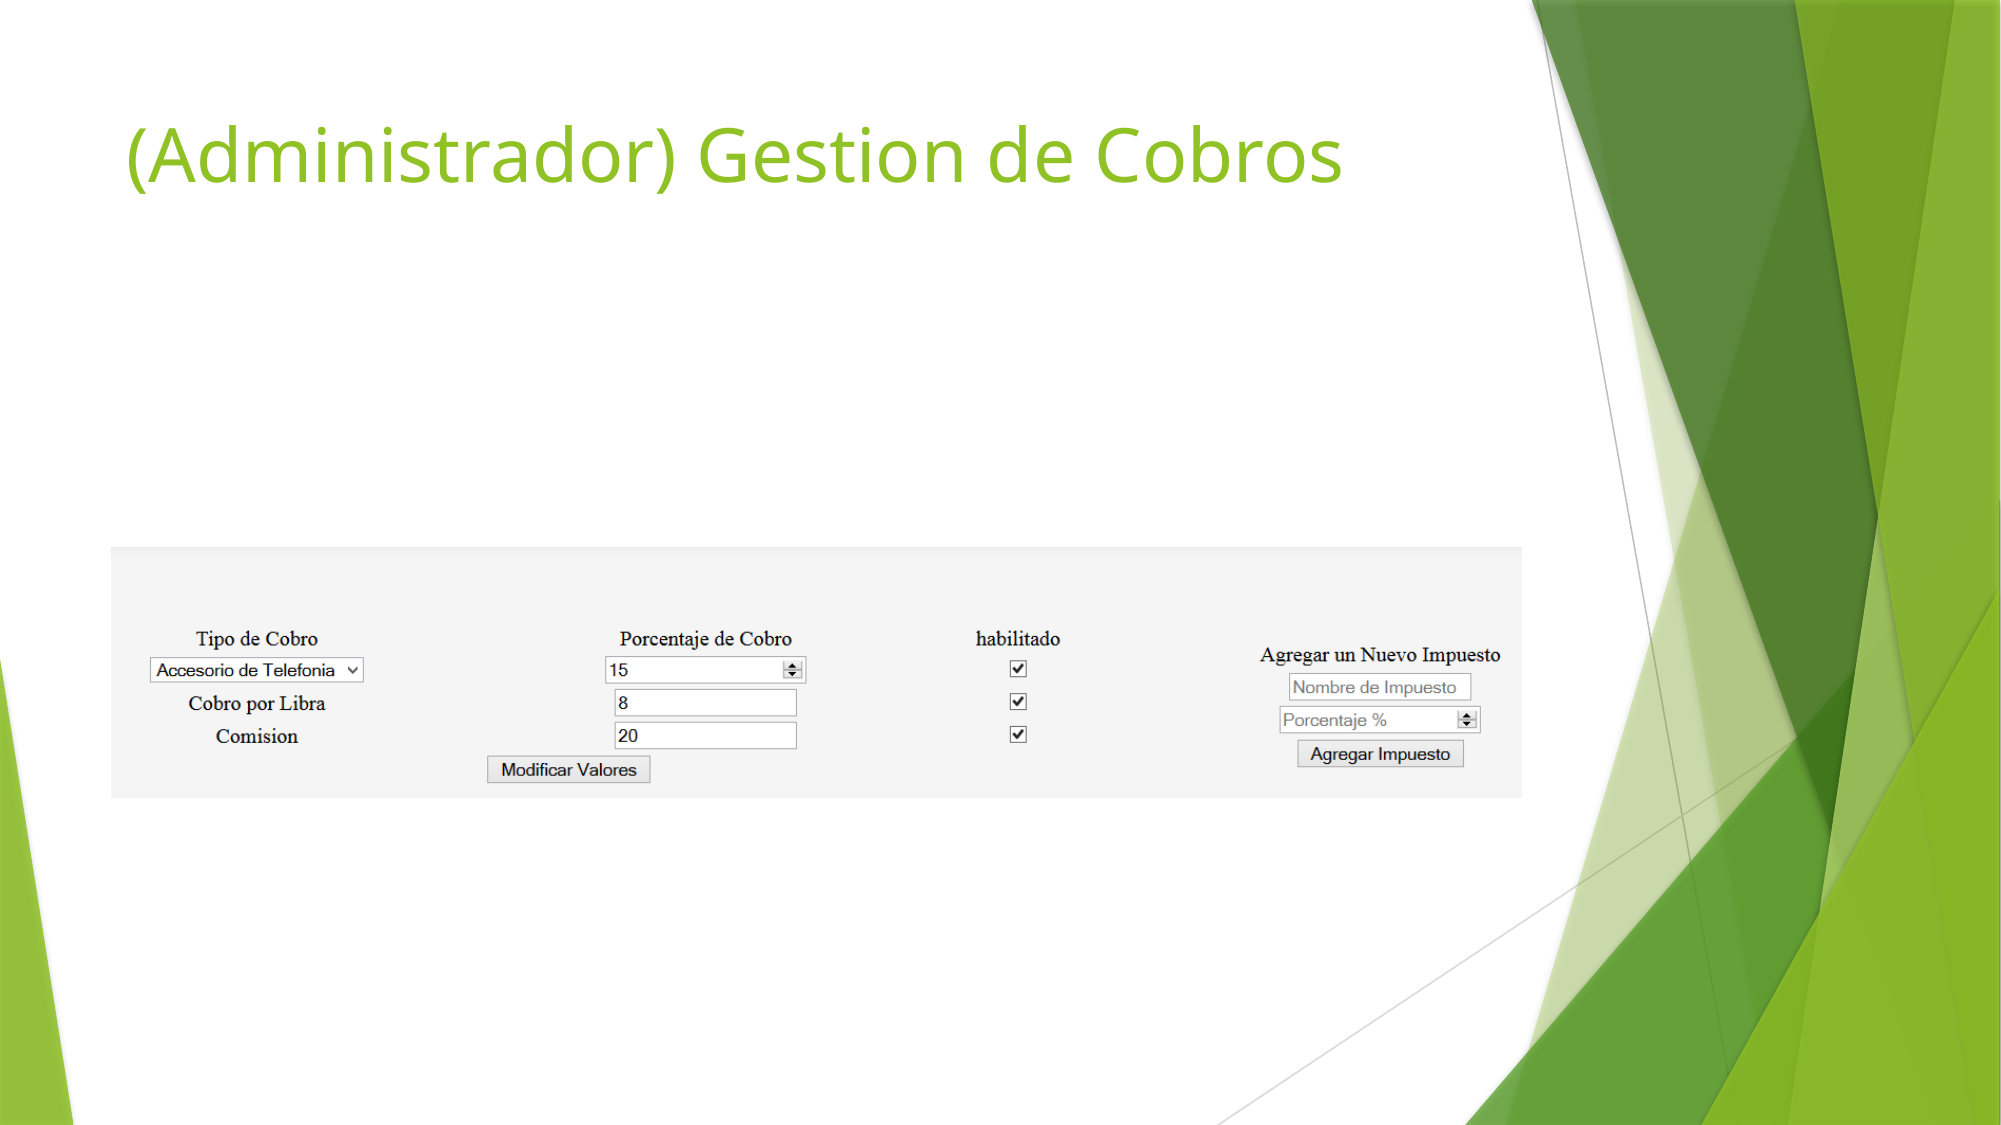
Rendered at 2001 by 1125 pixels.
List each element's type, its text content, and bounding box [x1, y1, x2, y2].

title (Administrador) Gestion de Cobros [111, 99, 1522, 317]
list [110, 547, 1522, 798]
